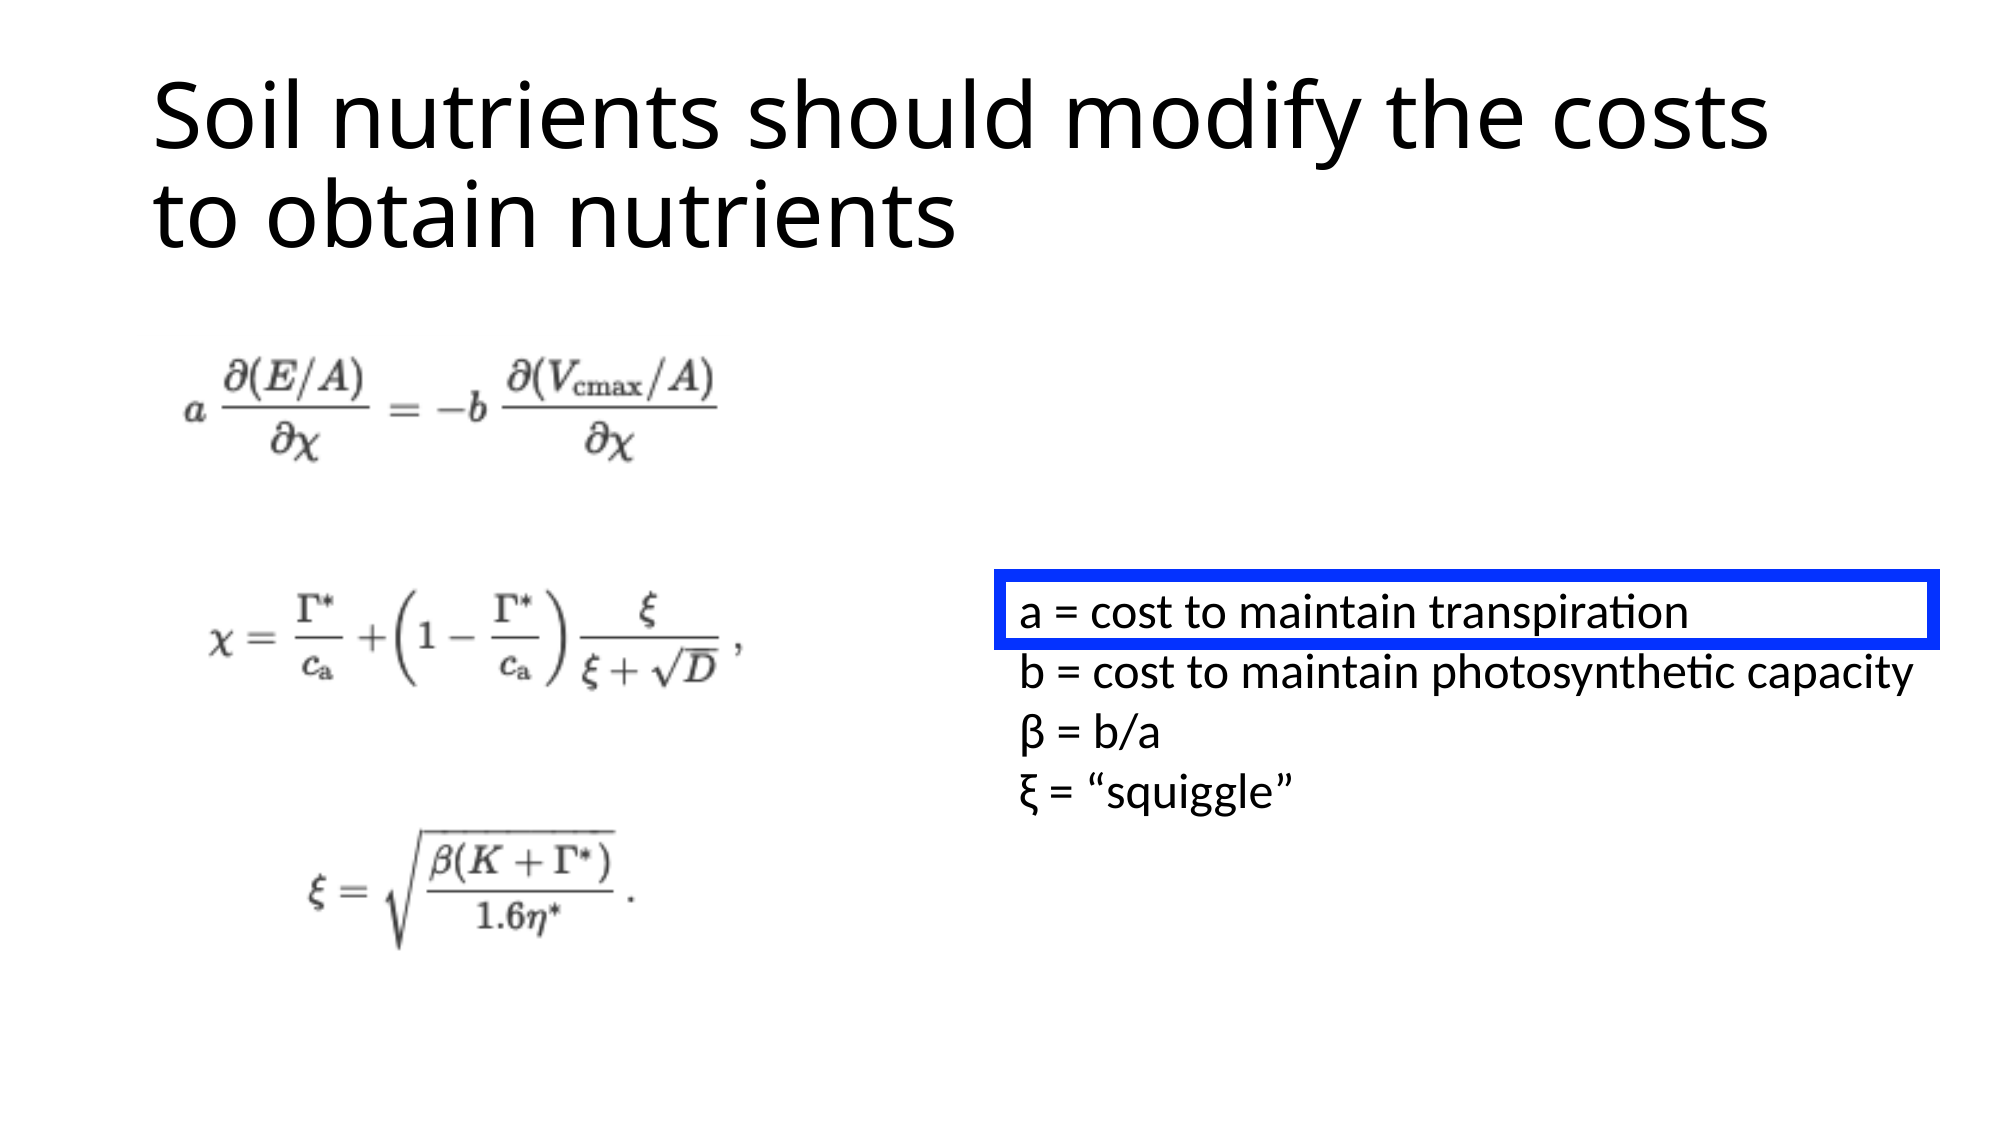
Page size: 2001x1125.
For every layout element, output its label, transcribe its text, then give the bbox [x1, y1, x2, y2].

text_box a = cost to maintain transpiration b = cost to maintain photosynthetic capacity β = b/a ξ = “squiggle” [1004, 570, 1930, 574]
text_box [999, 574, 1935, 645]
picture [137, 334, 731, 496]
text_box a = cost to maintain transpiration b = cost to maintain photosynthetic capacity β = b/a ξ = “squiggle” [1004, 645, 1930, 826]
picture [188, 570, 765, 965]
title Soil nutrients should modify the costs to obtain nutrients [137, 59, 1863, 278]
